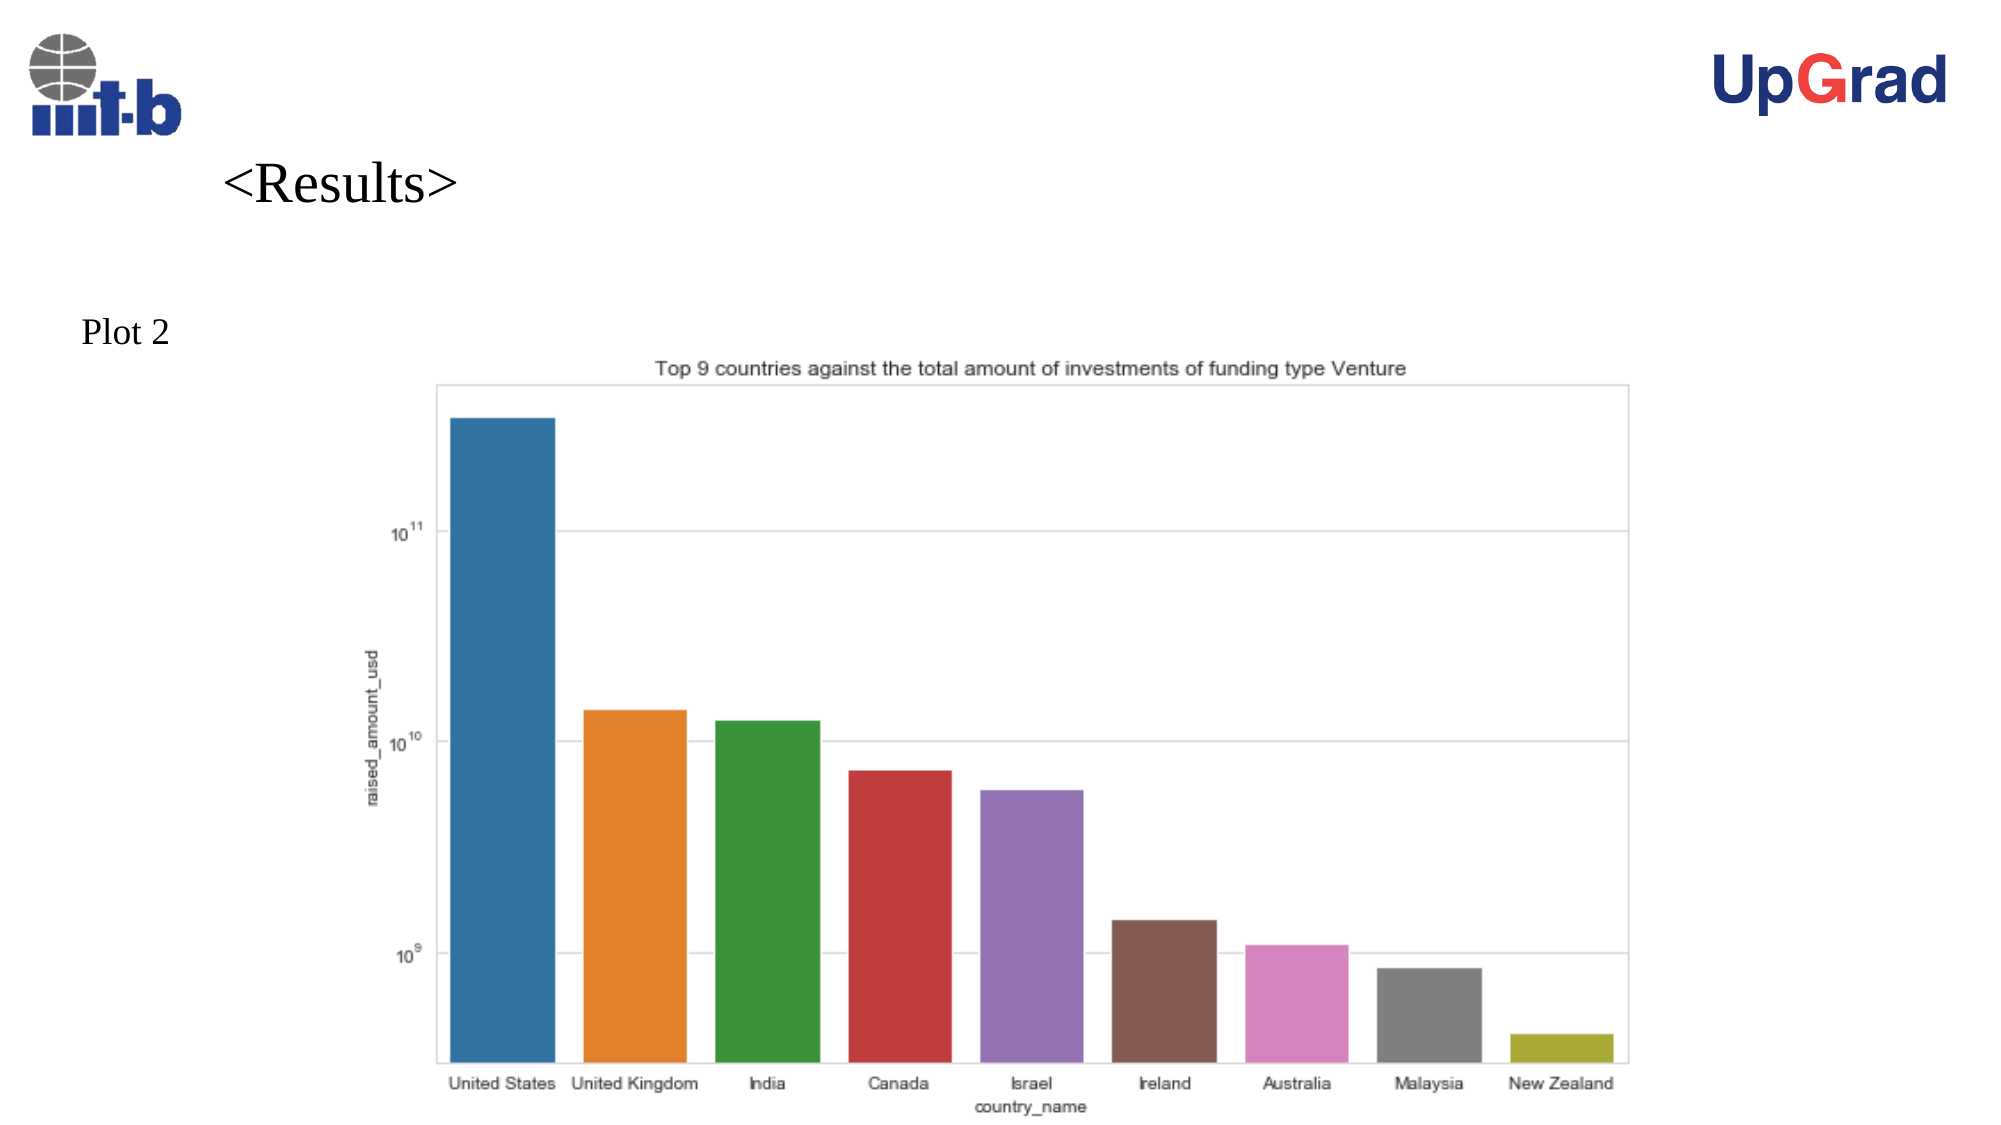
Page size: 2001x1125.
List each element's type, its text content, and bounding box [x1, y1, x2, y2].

picture [351, 349, 1646, 1125]
title <Results> [186, 104, 1715, 246]
list Plot 2 [66, 304, 1899, 1017]
picture [0, 29, 208, 163]
picture [1714, 53, 1952, 116]
